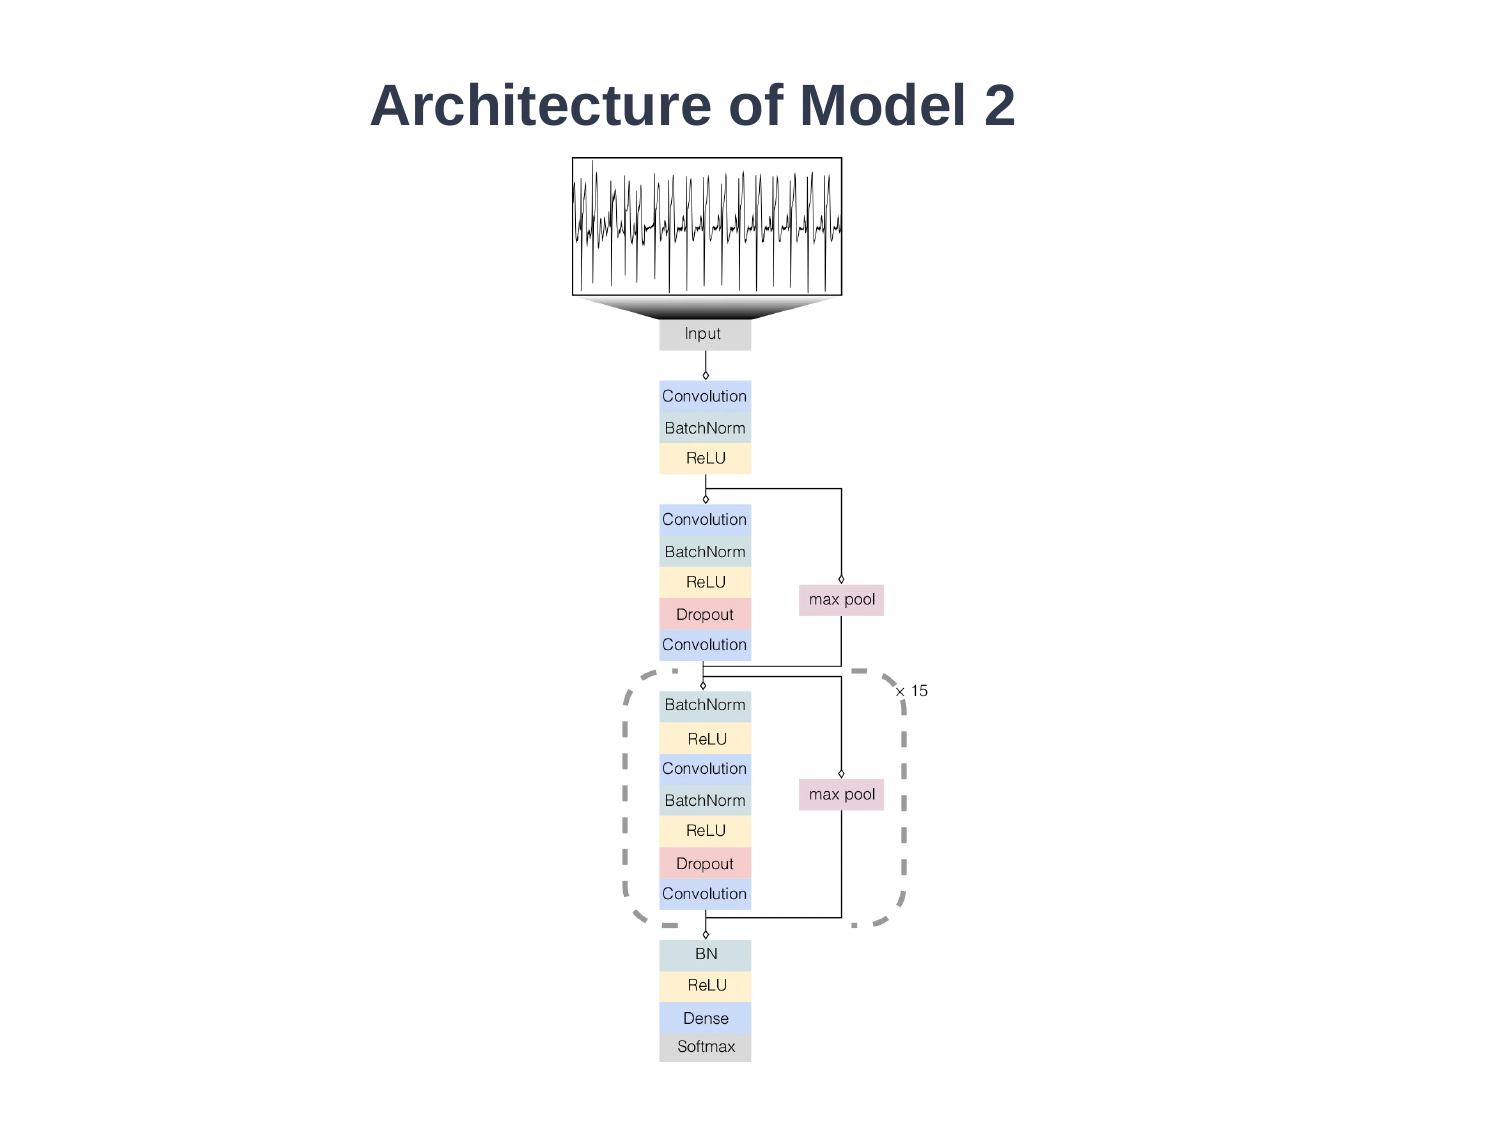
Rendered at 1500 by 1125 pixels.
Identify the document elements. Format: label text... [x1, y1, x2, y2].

title Architecture of Model 2 [182, 66, 1205, 255]
picture [570, 156, 930, 1096]
